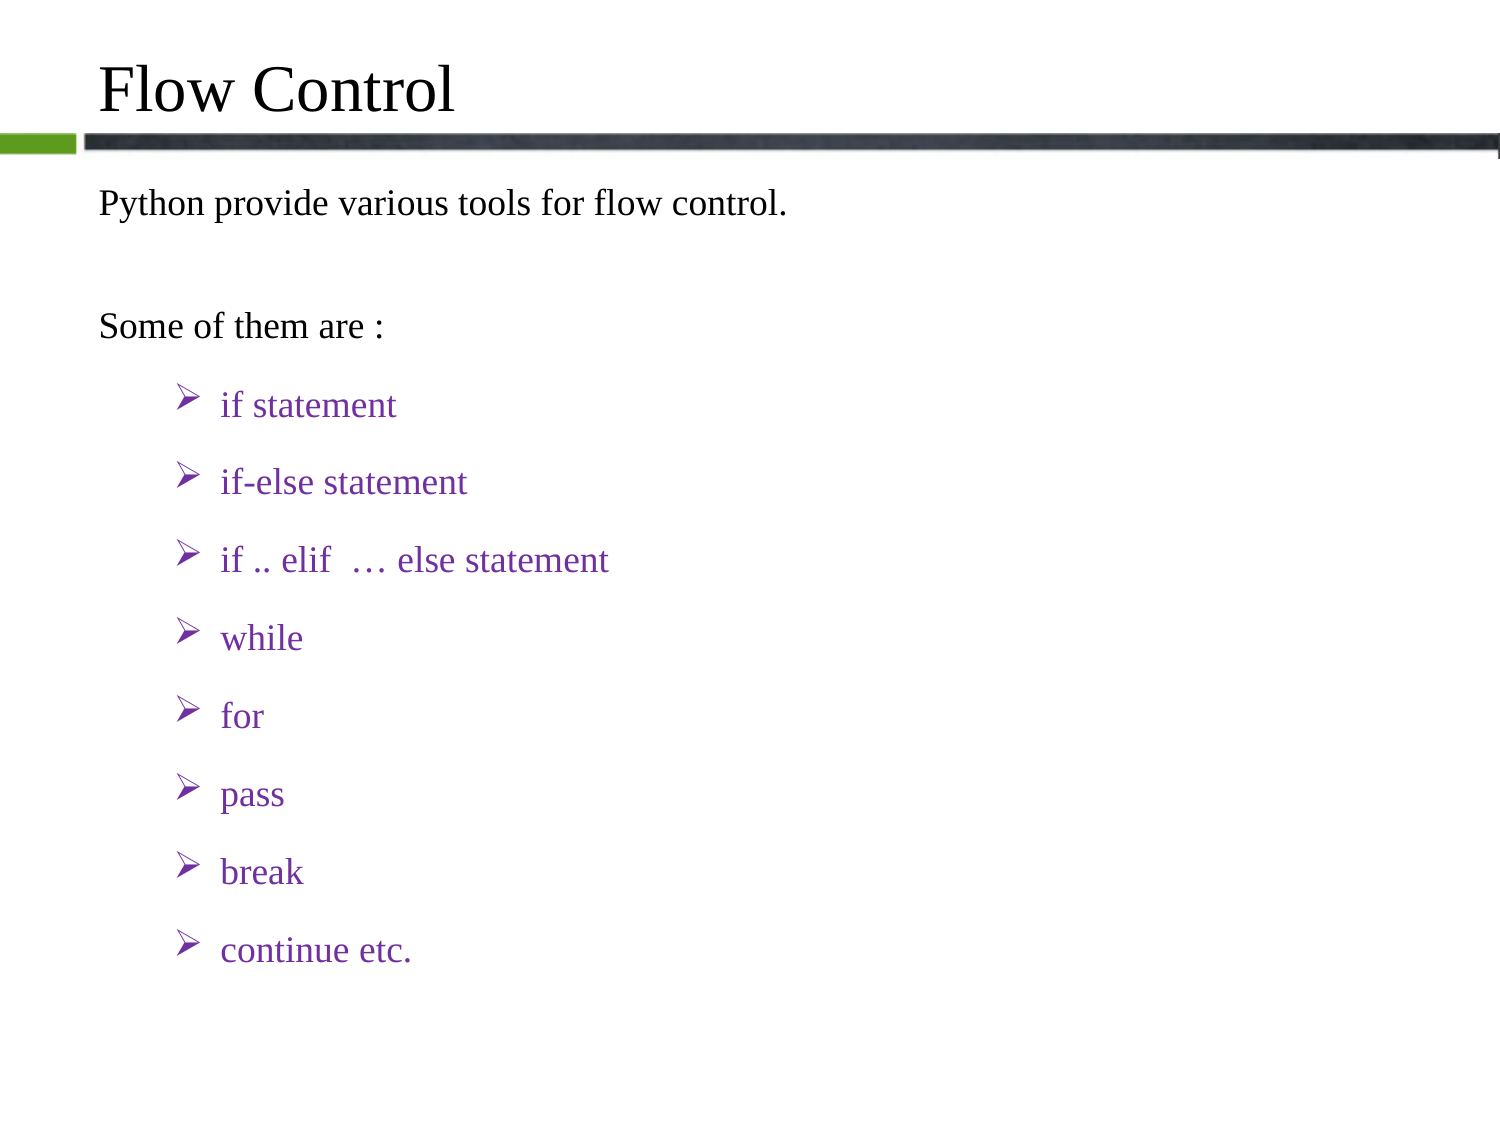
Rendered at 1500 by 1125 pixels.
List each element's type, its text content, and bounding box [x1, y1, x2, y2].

picture [0, 133, 1500, 159]
list Python provide various tools for flow control. Some of them are : if statement if-else statement if .. elif … else statement while for pass break continue etc. [83, 176, 1378, 880]
title Flow Control [83, 52, 1378, 129]
